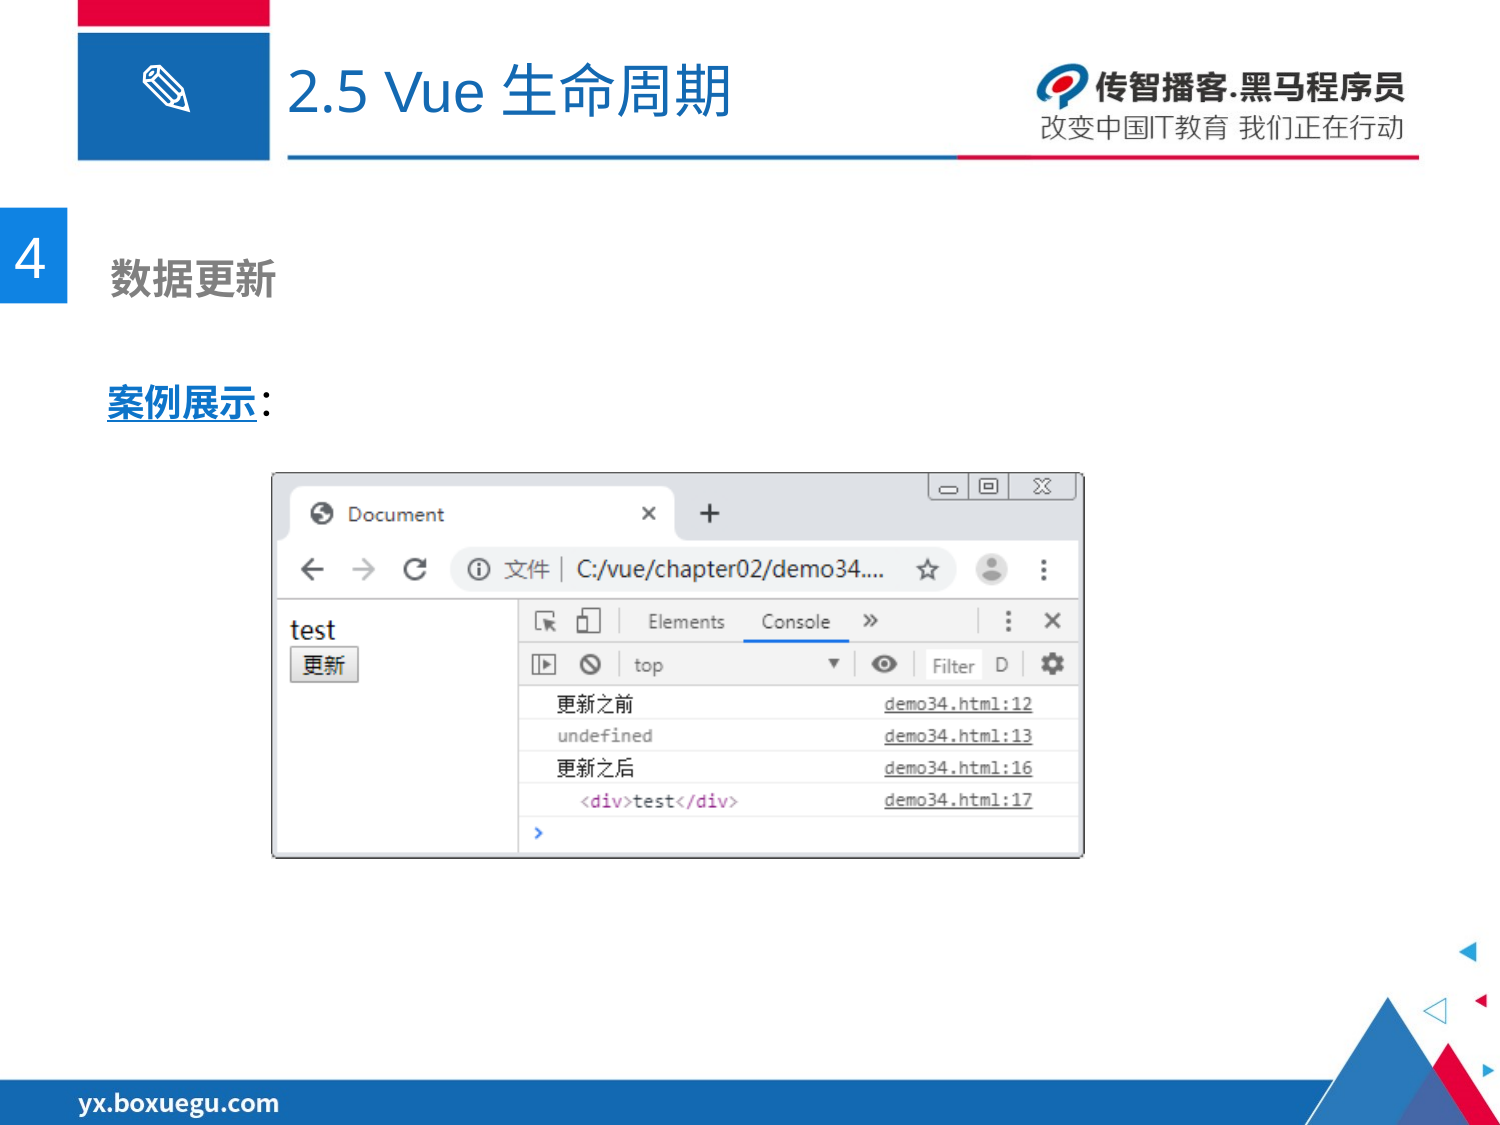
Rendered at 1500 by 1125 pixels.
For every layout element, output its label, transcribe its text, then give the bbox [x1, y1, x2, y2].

picture [0, 1, 1500, 1125]
text_box 案例展示： [92, 326, 1390, 432]
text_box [0, 207, 68, 304]
text_box 数据更新 [70, 245, 842, 310]
title 2.5 Vue生命周期 [271, 25, 1046, 153]
